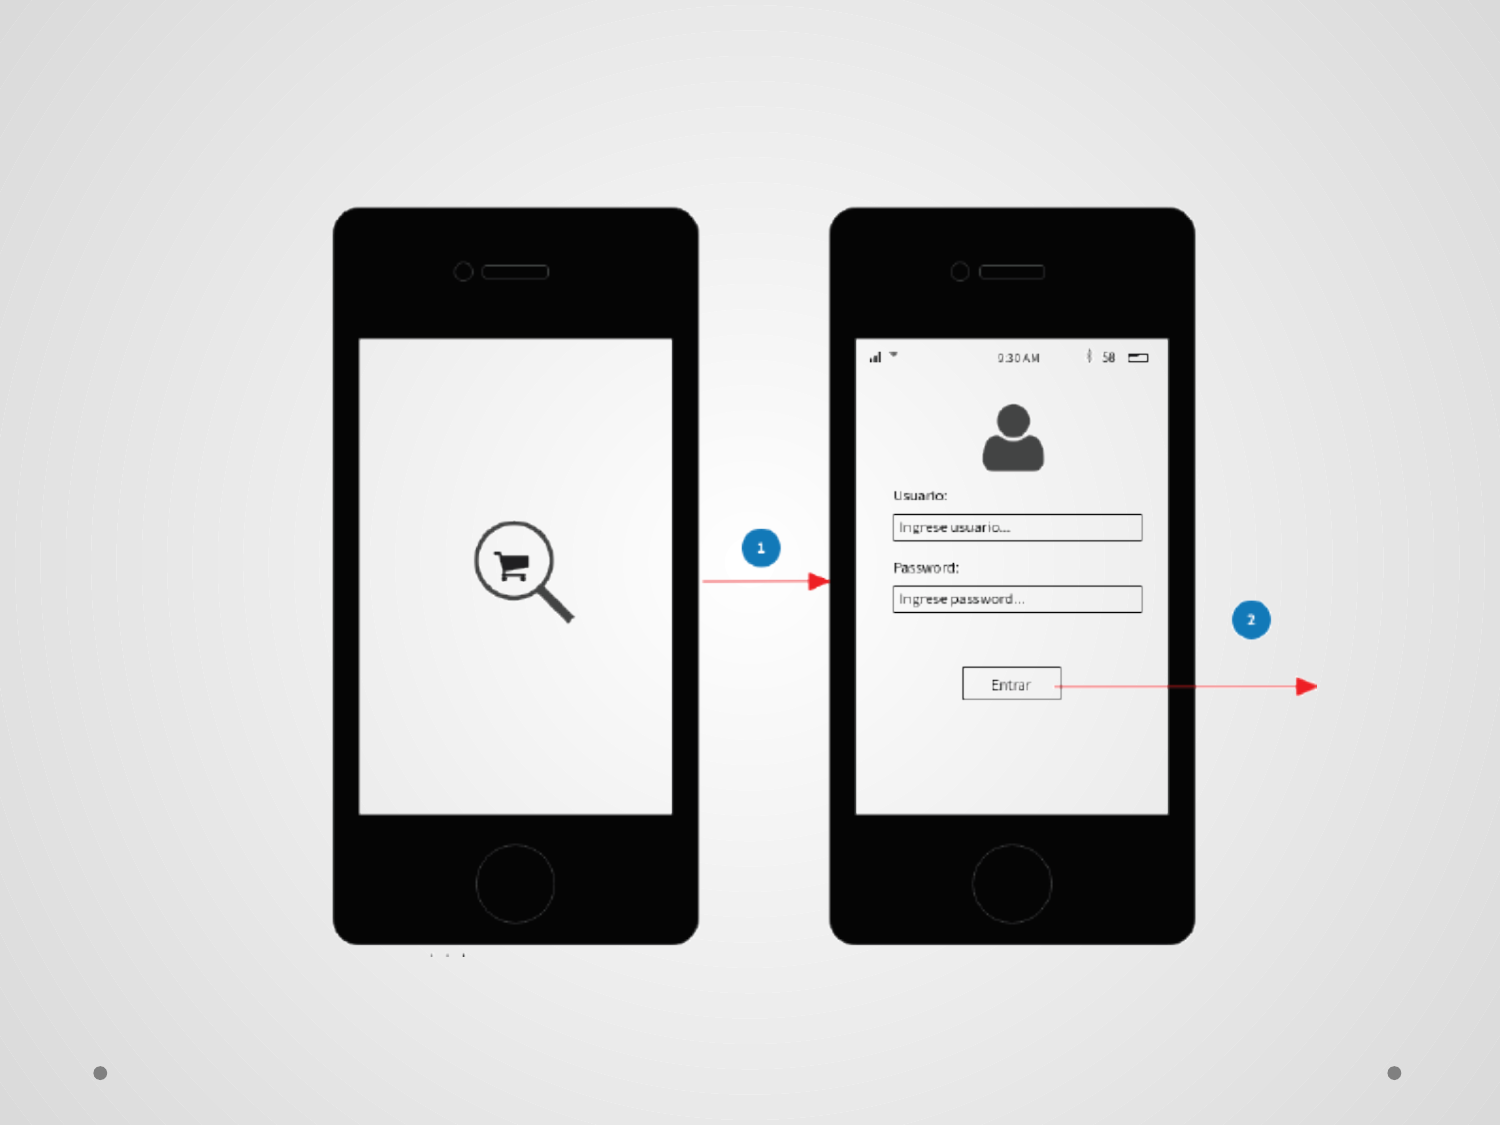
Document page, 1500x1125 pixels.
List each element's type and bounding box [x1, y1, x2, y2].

picture [312, 0, 1318, 958]
